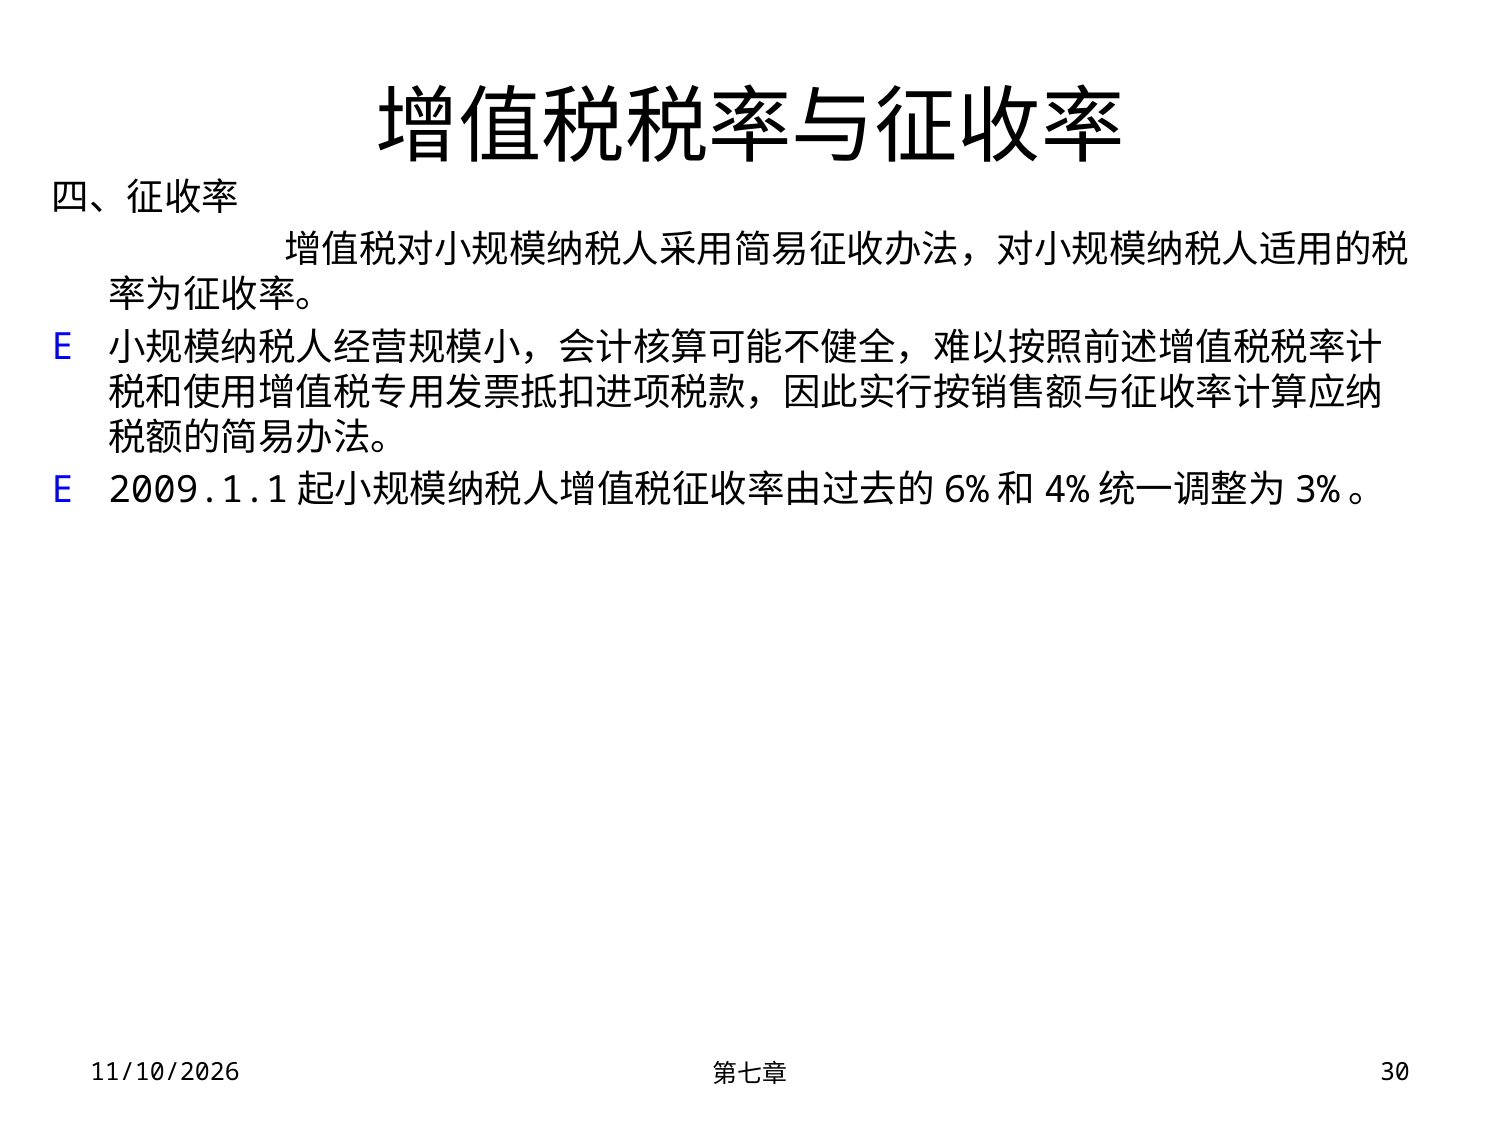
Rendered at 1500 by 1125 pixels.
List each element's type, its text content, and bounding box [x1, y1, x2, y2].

list 四、征收率 增值税对小规模纳税人采用简易征收办法，对小规模纳税人适用的税率为征收率。 小规模纳税人经营规模小，会计核算可能不健全，难以按照前述增值税税率计税和使用增值税专用发票抵扣进项税款，因此实行按销售额与征收率计算应纳税额的简易办法。 2009.1.1起小规模纳税人增值税征收率由过去的6%和4%统一调整为3%。 [36, 164, 1426, 1006]
footer 第七章 [512, 1042, 988, 1103]
slide_number 30 [1074, 1042, 1425, 1103]
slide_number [75, 1042, 425, 1103]
title 增值税税率与征收率 [74, 44, 1426, 200]
